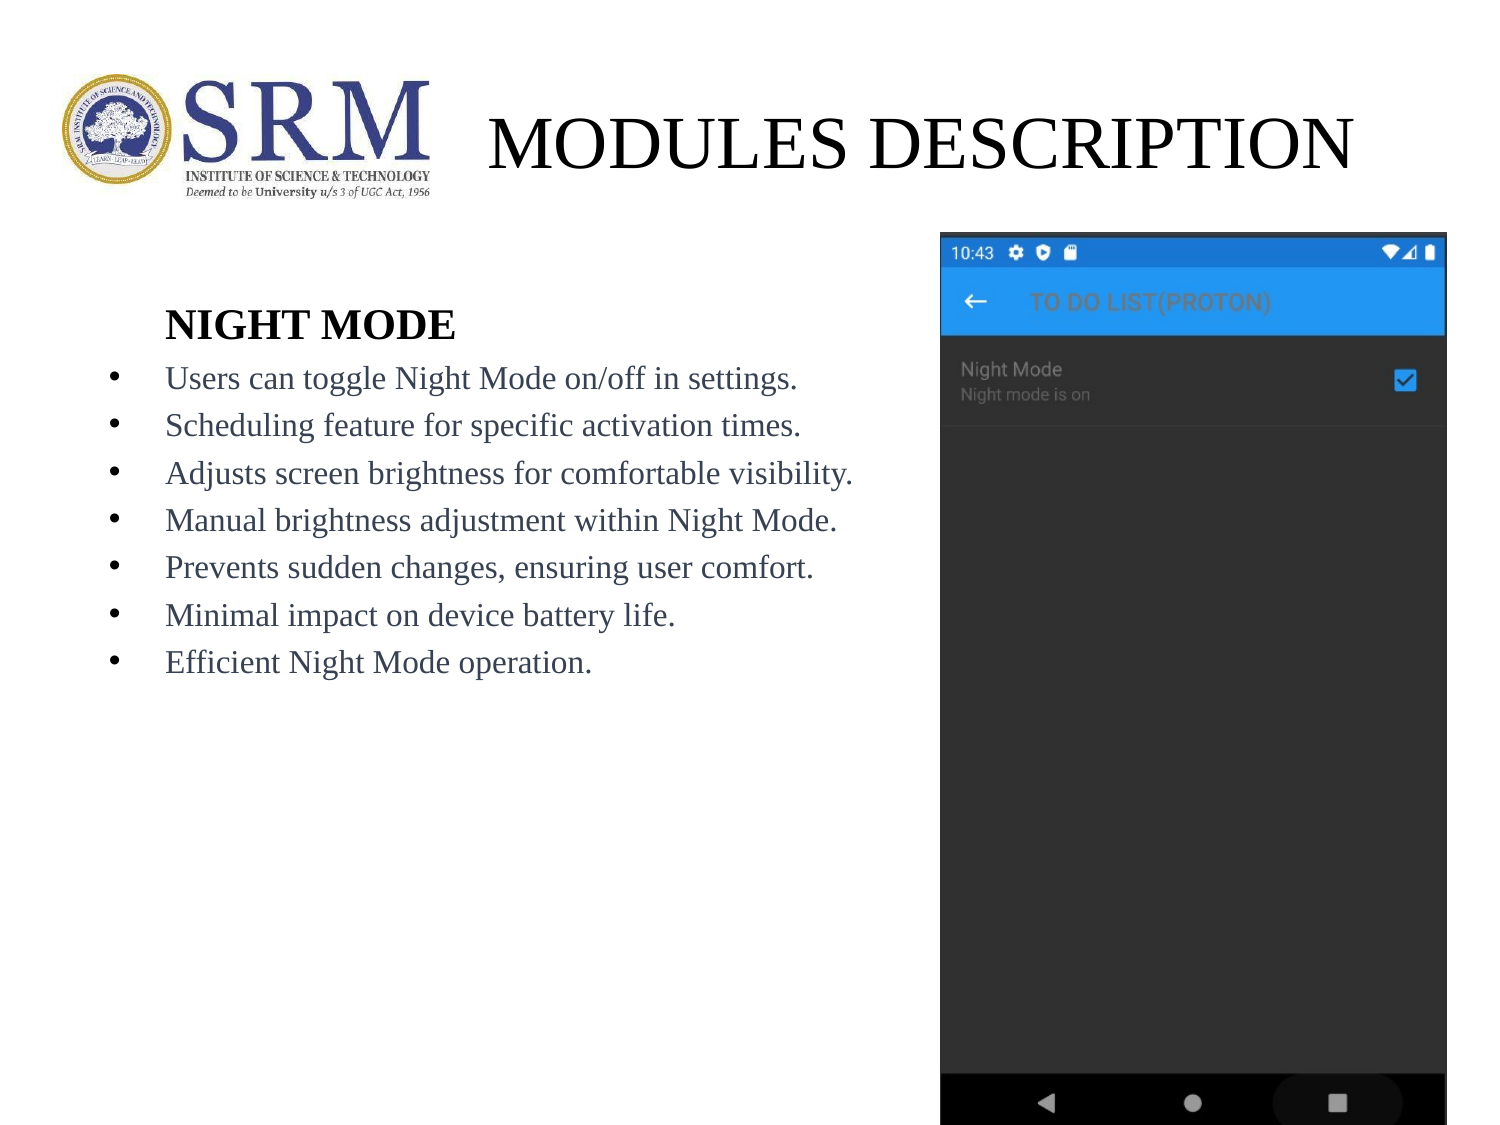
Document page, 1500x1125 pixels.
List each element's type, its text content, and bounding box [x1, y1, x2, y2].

picture [62, 74, 430, 200]
picture [940, 232, 1448, 1125]
title MODULES DESCRIPTION [419, 45, 1425, 233]
list NIGHT MODE Users can toggle Night Mode on/off in settings. Scheduling feature for specific activation times. Adjusts screen brightness for comfortable visibility. Manual brightness adjustment within Night Mode. Prevents sudden changes, ensuring user comfort. Minimal impact on device battery life. Efficient Night Mode operation. [75, 262, 935, 1005]
